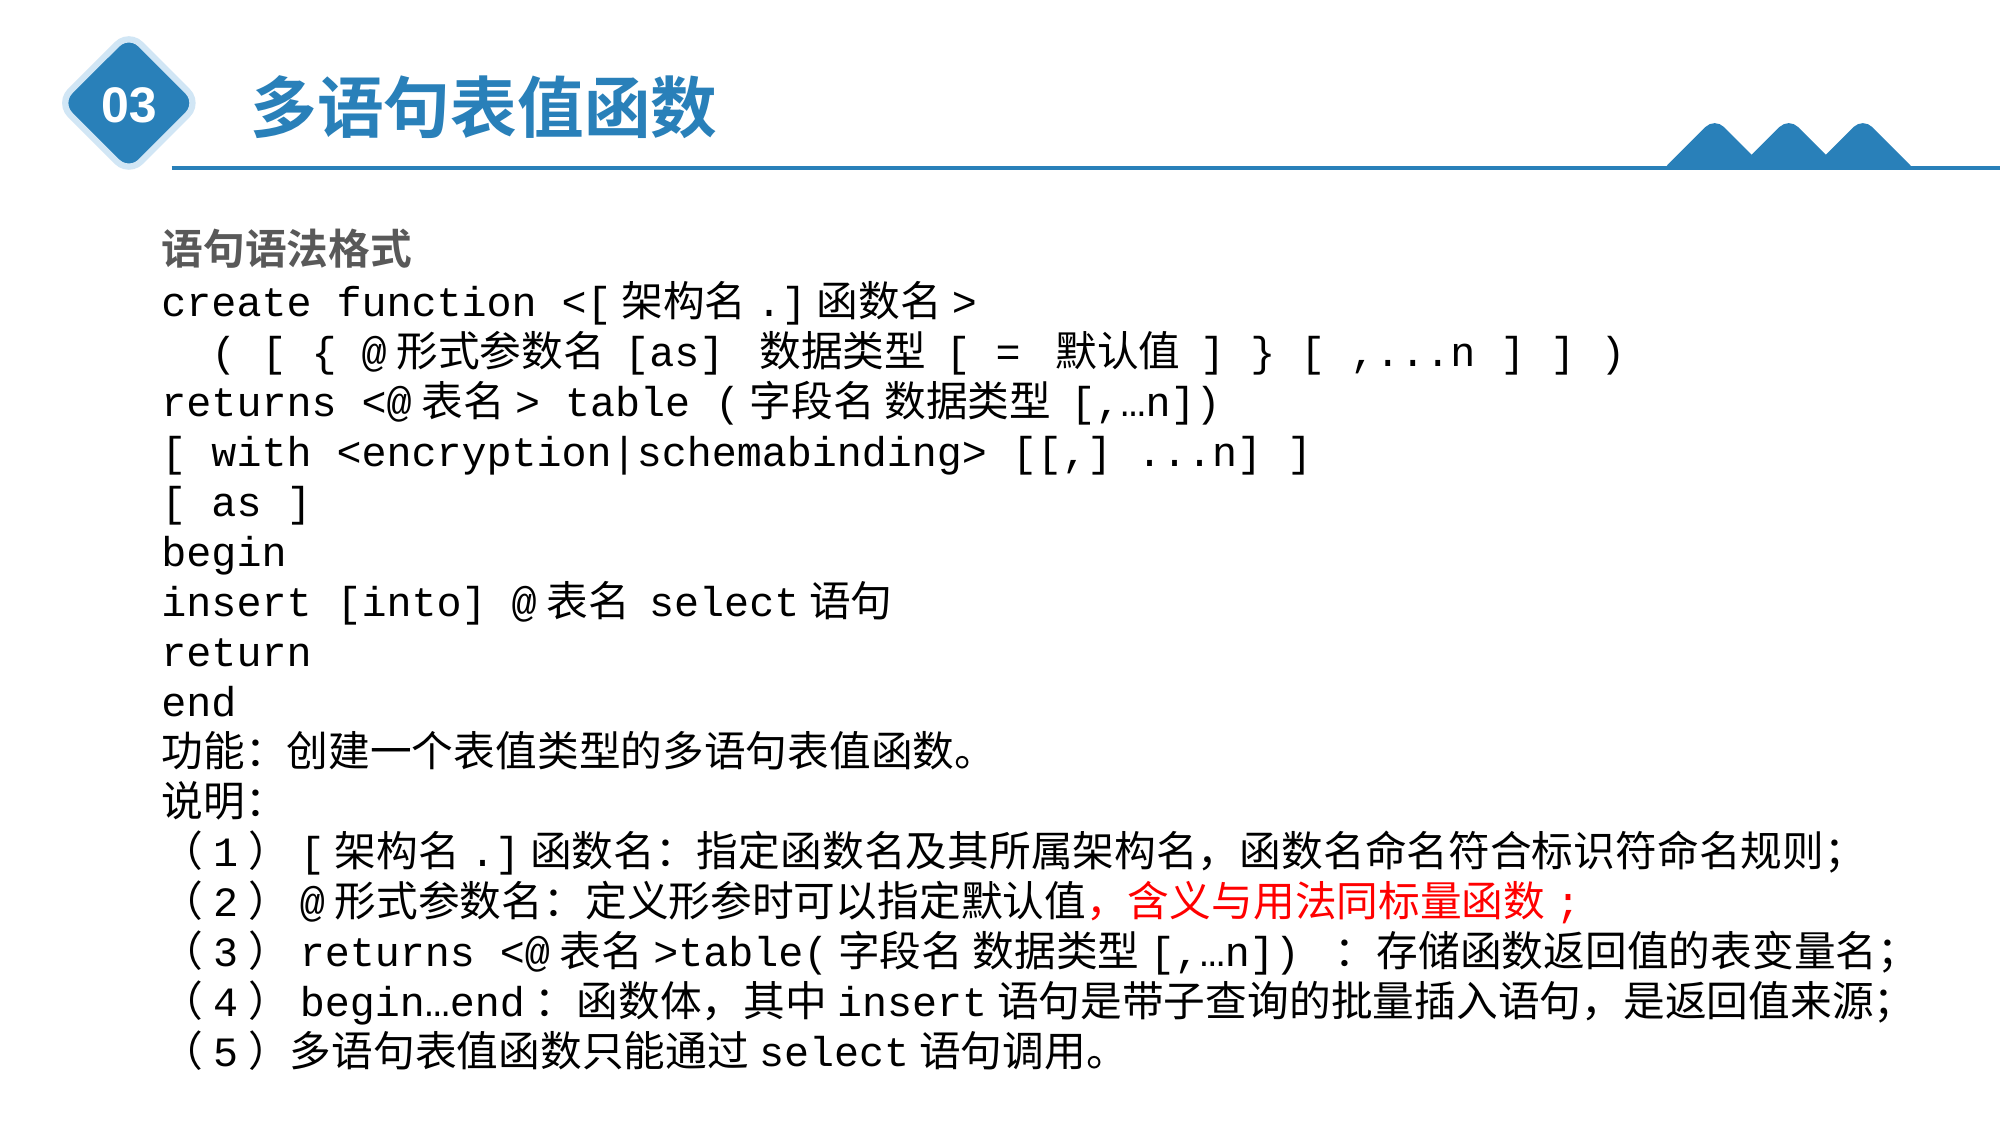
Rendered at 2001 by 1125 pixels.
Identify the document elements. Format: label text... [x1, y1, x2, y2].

text_box 03 [86, 65, 172, 141]
text_box 多语句表值函数 [235, 58, 733, 153]
text_box [1664, 122, 1752, 167]
text_box [94, 141, 163, 168]
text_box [146, 205, 1975, 1091]
text_box [1813, 122, 1913, 167]
text_box [172, 74, 194, 132]
text_box [94, 38, 163, 65]
text_box [1738, 122, 1826, 167]
text_box [64, 73, 86, 133]
